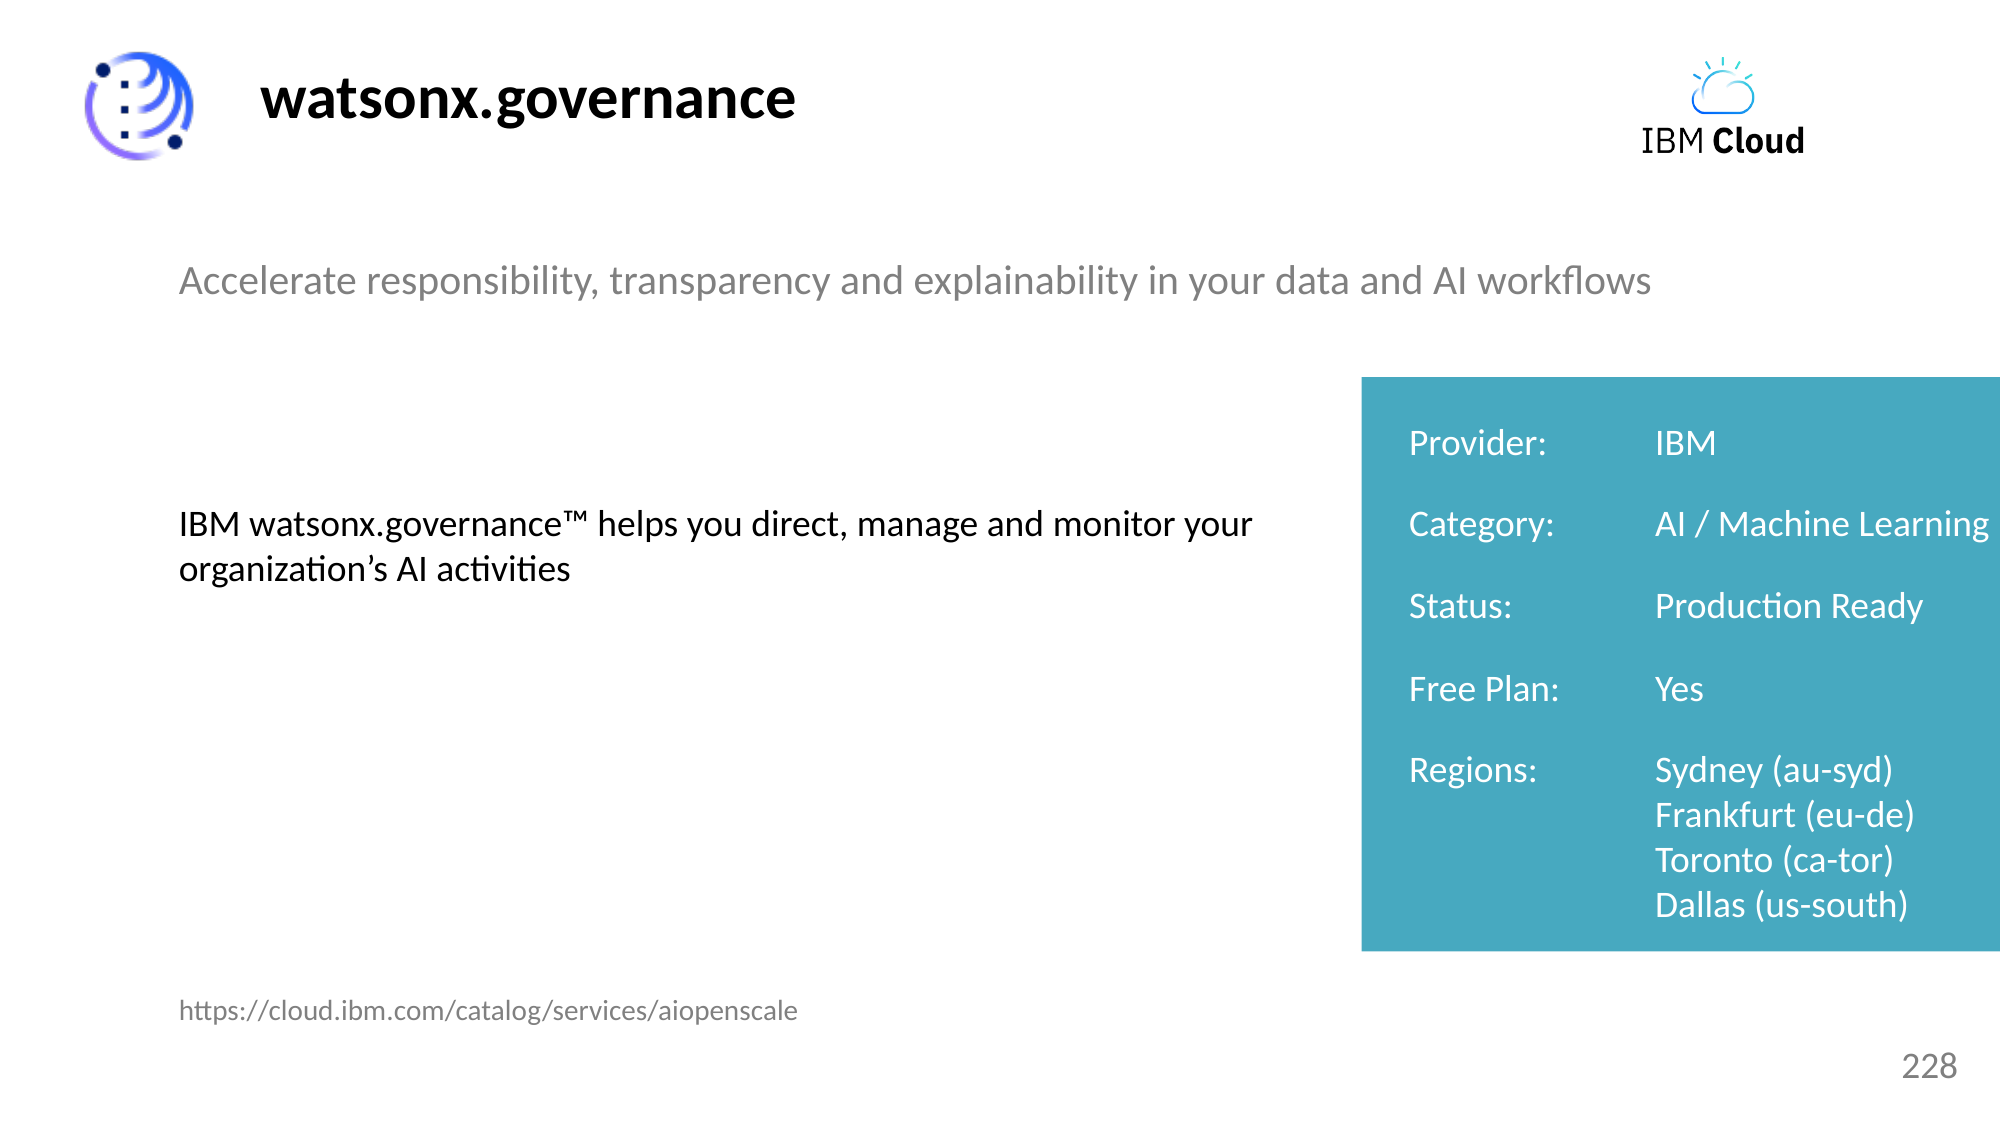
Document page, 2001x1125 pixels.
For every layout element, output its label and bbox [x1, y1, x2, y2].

text_box [1361, 377, 2000, 952]
text_box [163, 246, 1805, 307]
text_box [163, 492, 1313, 553]
text_box [163, 984, 1805, 1045]
text_box [246, 49, 1640, 110]
text_box [1886, 1033, 2000, 1067]
picture [1640, 48, 1805, 165]
picture [81, 48, 197, 165]
